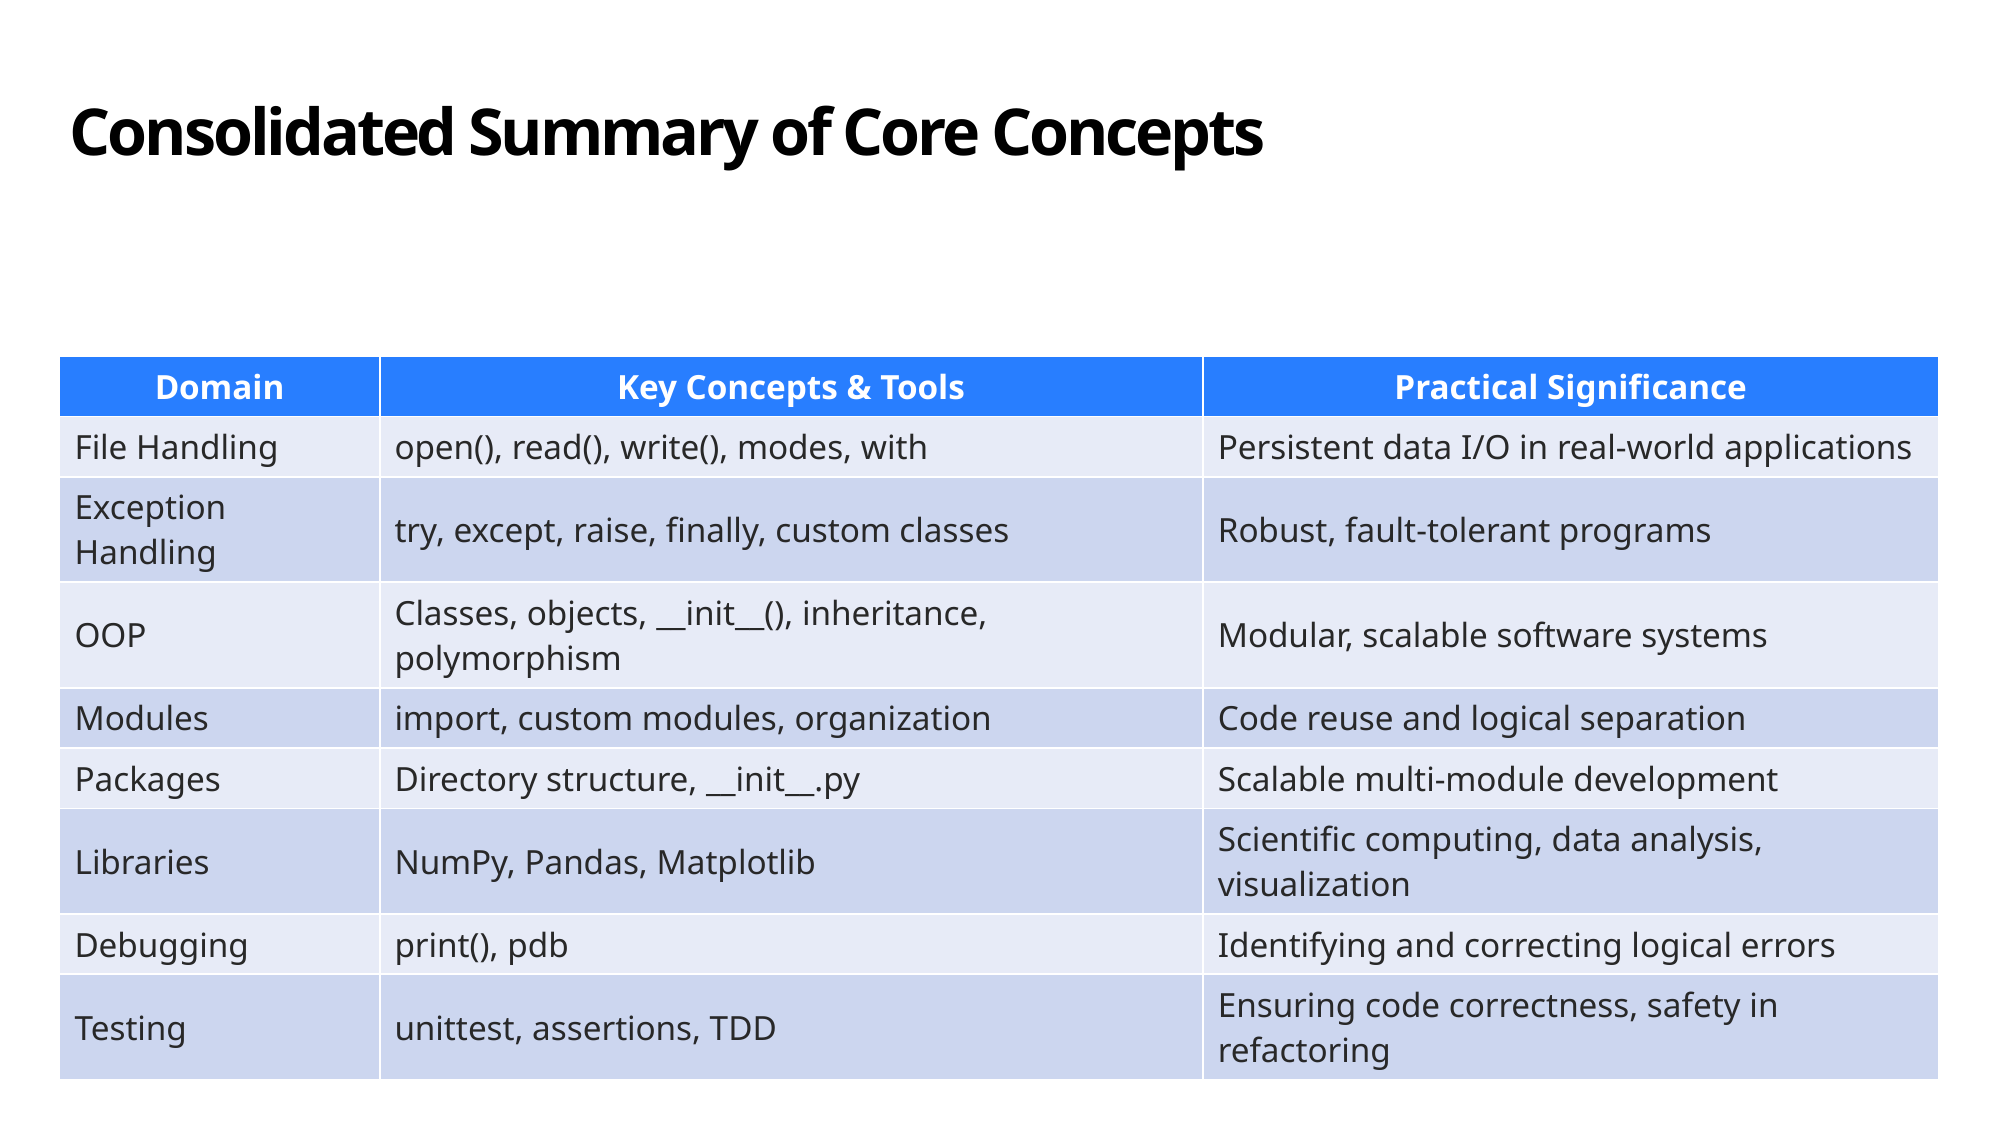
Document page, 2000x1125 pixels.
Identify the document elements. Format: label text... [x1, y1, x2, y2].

table_cell Classes, objects, __init__(), inheritance, polymorphism [381, 583, 1202, 687]
table_cell Code reuse and logical separation [1204, 689, 1938, 747]
table_cell Packages [60, 749, 379, 808]
table_cell try, except, raise, finally, custom classes [381, 478, 1202, 581]
table_cell Scientific computing, data analysis, visualization [1204, 809, 1938, 913]
table_cell Ensuring code correctness, safety in refactoring [1204, 975, 1938, 1079]
table_cell OOP [60, 583, 379, 687]
table_cell File Handling [60, 417, 379, 476]
table_cell unittest, assertions, TDD [381, 975, 1202, 1079]
table_cell print(), pdb [381, 915, 1202, 973]
table_cell import, custom modules, organization [381, 689, 1202, 747]
table_cell Debugging [60, 915, 379, 973]
table_cell Scalable multi-module development [1204, 749, 1938, 808]
table_cell NumPy, Pandas, Matplotlib [381, 809, 1202, 913]
table_cell Persistent data I/O in real-world applications [1204, 417, 1938, 476]
table_header Practical Significance [1204, 357, 1938, 416]
table_cell Exception Handling [60, 478, 379, 581]
title Consolidated Summary of Core Concepts [69, 72, 1929, 194]
table_cell Modules [60, 689, 379, 747]
table_cell Identifying and correcting logical errors [1204, 915, 1938, 973]
table_cell Modular, scalable software systems [1204, 583, 1938, 687]
table_cell Directory structure, __init__.py [381, 749, 1202, 808]
table_cell Testing [60, 975, 379, 1079]
table_cell Libraries [60, 809, 379, 913]
table_header Key Concepts & Tools [381, 357, 1202, 416]
table_cell Robust, fault-tolerant programs [1204, 478, 1938, 581]
table_cell open(), read(), write(), modes, with [381, 417, 1202, 476]
table_header Domain [60, 357, 379, 416]
